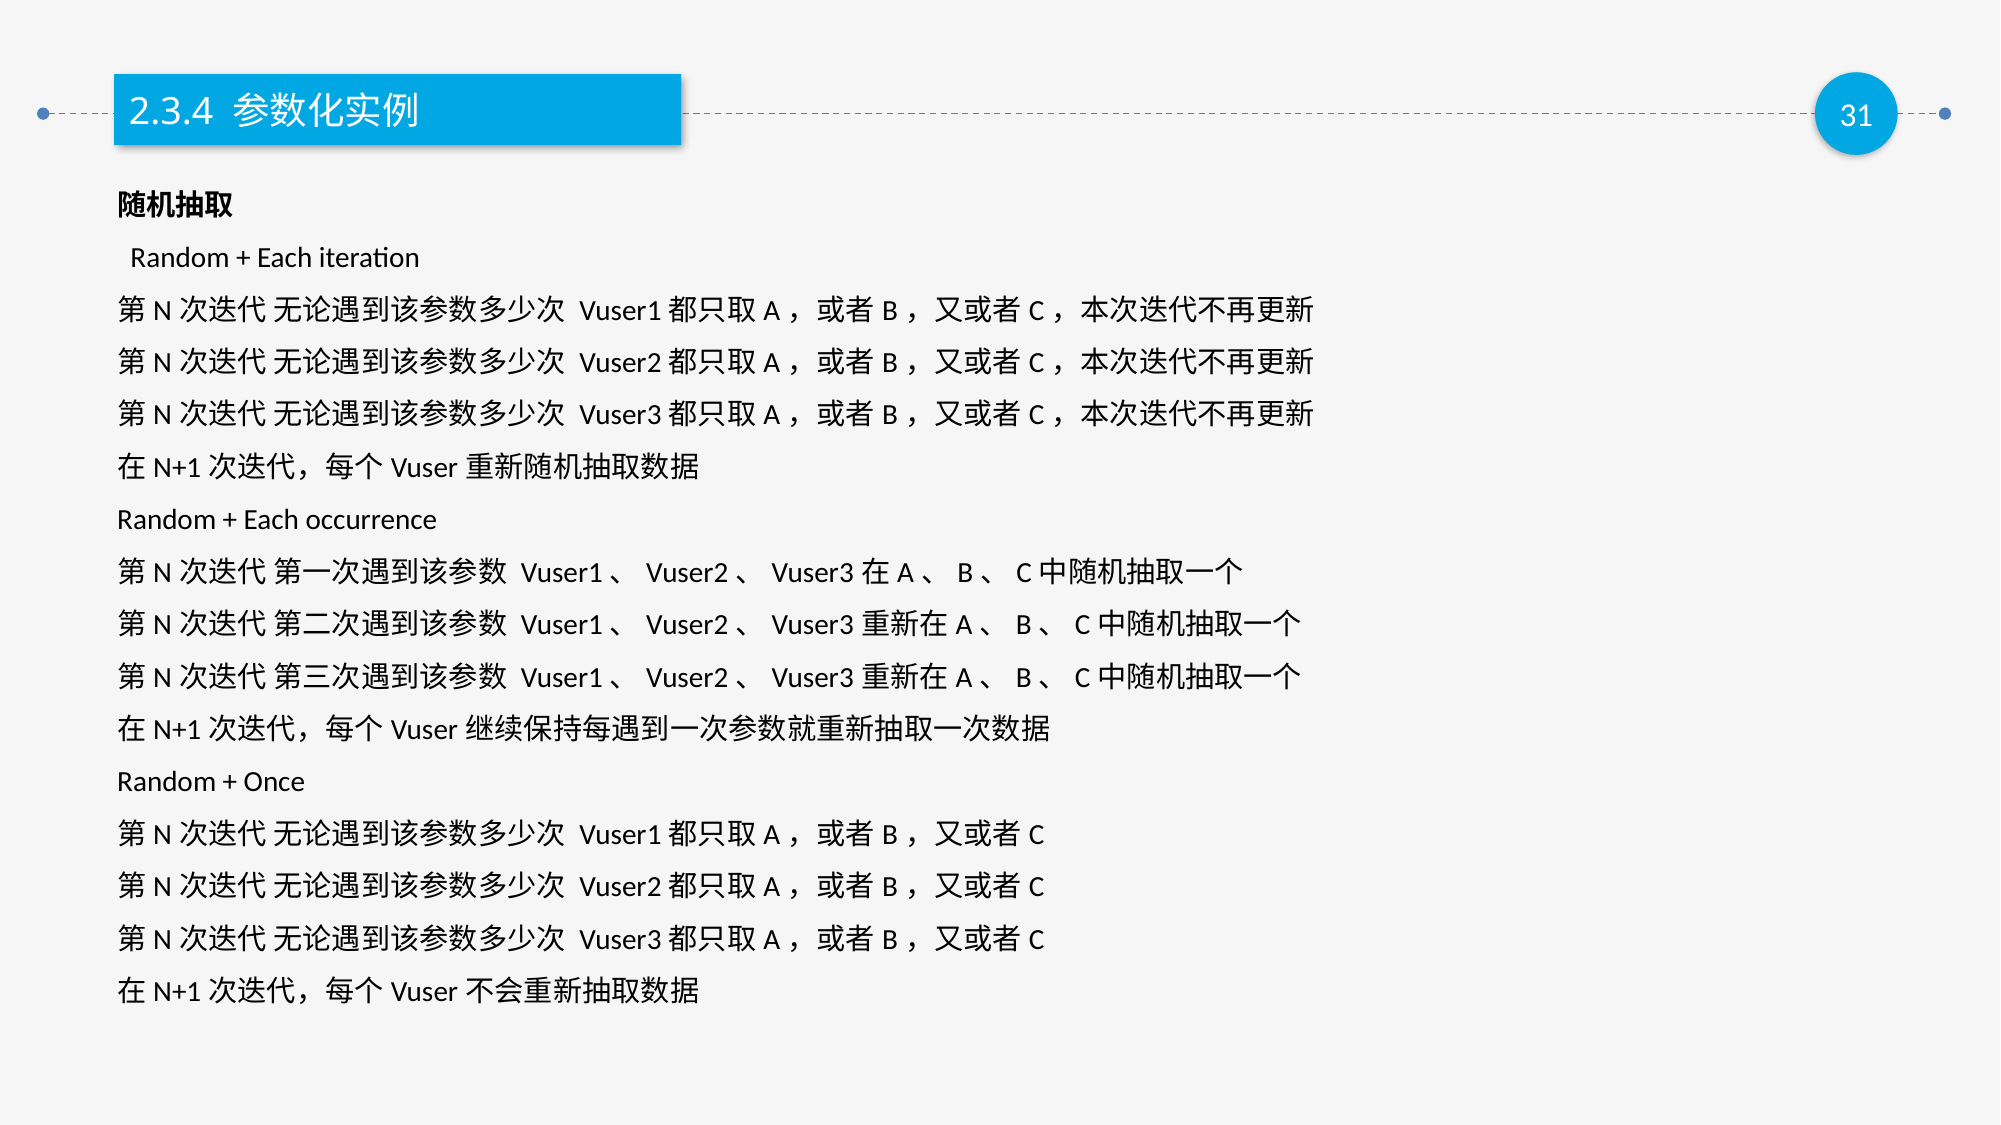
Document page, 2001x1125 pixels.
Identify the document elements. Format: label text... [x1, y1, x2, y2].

text_box 随机抽取 Random + Each iteration 第N次迭代 无论遇到该参数多少次 Vuser1都只取A，或者B，又或者C，本次迭代不再更新 第N次迭代 无论遇到该参数多少次 Vuser2都只取A，或者B，又或者C，本次迭代不再更新 第N次迭代 无论遇到该参数多少次 Vuser3都只取A，或者B，又或者C，本次迭代不再更新 在N+1次迭代，每个Vuser重新随机抽取数据 Random + Each occurrence 第N次迭代 第一次遇到该参数 Vuser1、Vuser2、Vuser3在A、B、C中随机抽取一个 第N次迭代 第二次遇到该参数 Vuser1、Vuser2、Vuser3重新在A、B、C中随机抽取一个 第N次迭代 第三次遇到该参数 Vuser1、Vuser2、Vuser3重新在A、B、C中随机抽取一个 在N+1次迭代，每个Vuser继续保持每遇到一次参数就重新抽取一次数据 Random + Once 第N次迭代 无论遇到该参数多少次 Vuser1都只取A，或者B，又或者C 第N次迭代 无论遇到该参数多少次 Vuser2都只取A，或者B，又或者C 第N次迭代 无论遇到该参数多少次 Vuser3都只取A，或者B，又或者C 在N+1次迭代，每个Vuser不会重新抽取数据 [102, 161, 1899, 1120]
text_box 2.3.4 参数化实例 [114, 74, 682, 146]
